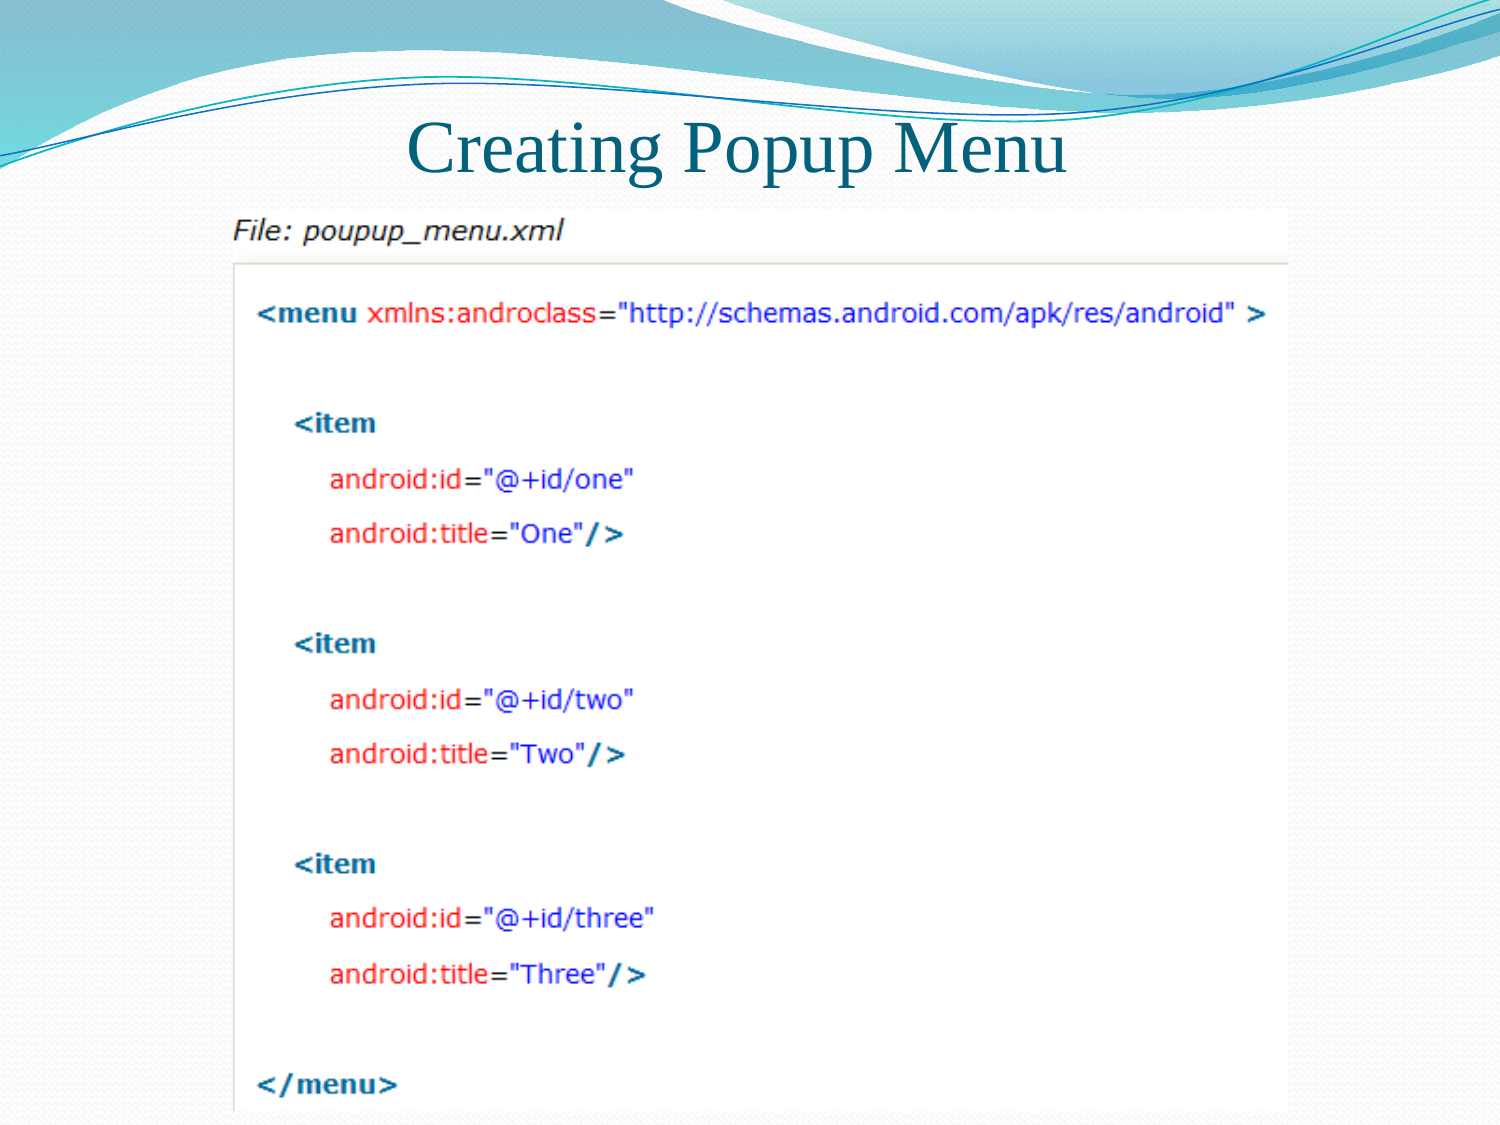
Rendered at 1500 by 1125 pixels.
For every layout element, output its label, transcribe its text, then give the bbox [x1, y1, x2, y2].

title Creating Popup Menu [62, 37, 1413, 188]
picture [233, 209, 1288, 1111]
